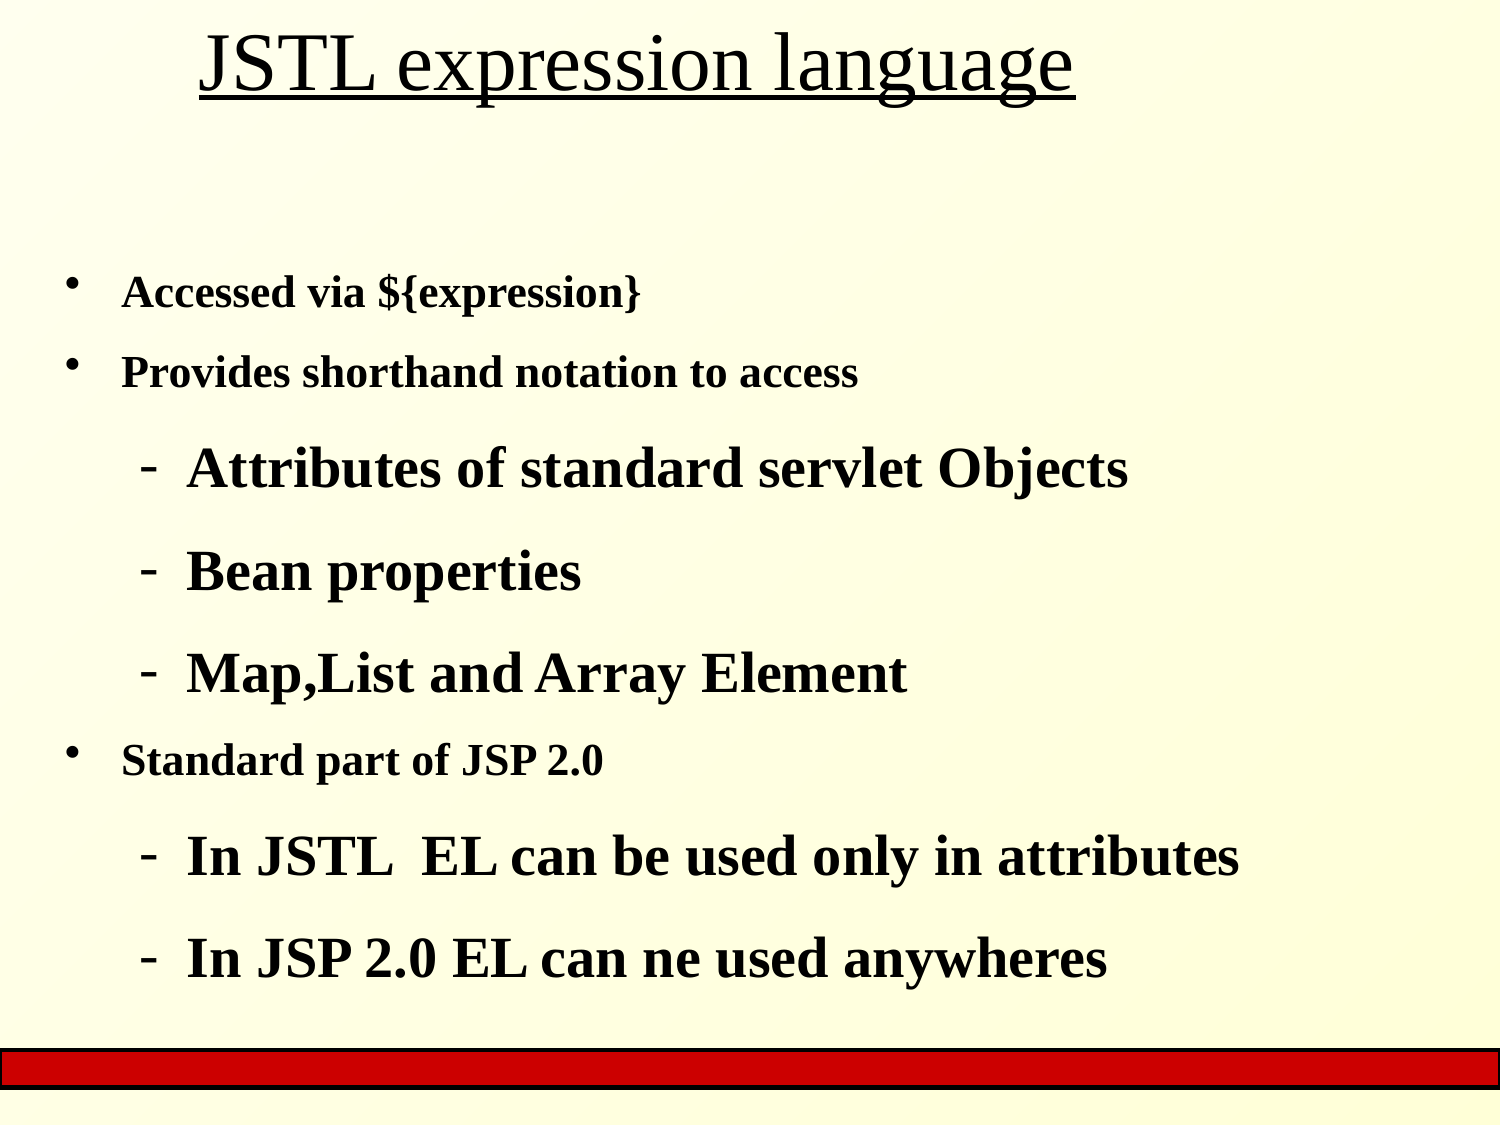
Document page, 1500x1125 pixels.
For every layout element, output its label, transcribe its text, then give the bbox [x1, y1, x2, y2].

list Accessed via ${expression} Provides shorthand notation to access Attributes of standard servlet Objects Bean properties Map,List and Array Element Standard part of JSP 2.0 In JSTL EL can be used only in attributes In JSP 2.0 EL can ne used anywheres [50, 237, 1463, 1038]
title JSTL expression language [0, 0, 1275, 130]
